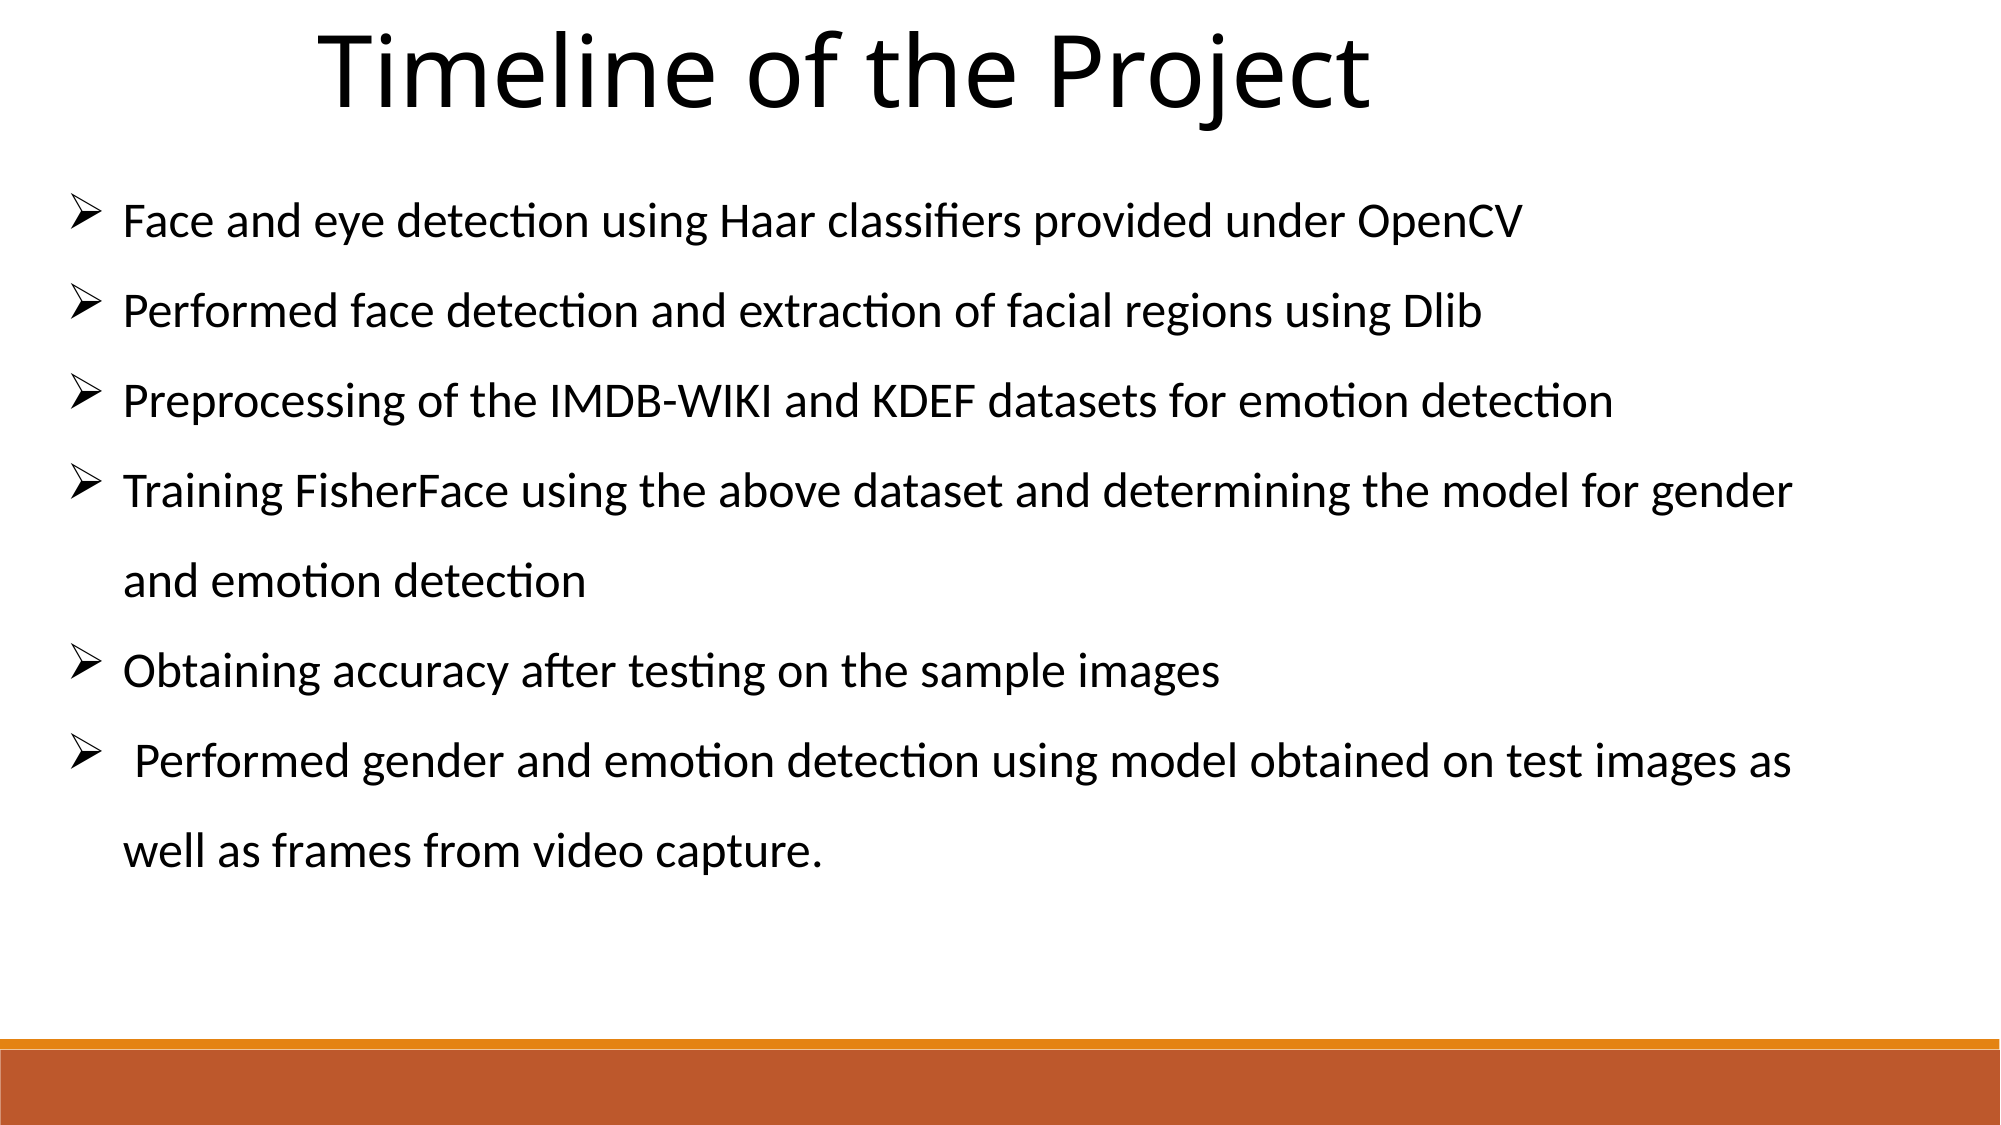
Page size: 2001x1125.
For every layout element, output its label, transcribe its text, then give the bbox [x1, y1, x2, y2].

text_box Face and eye detection using Haar classifiers provided under OpenCV Performed face detection and extraction of facial regions using Dlib Preprocessing of the IMDB-WIKI and KDEF datasets for emotion detection Training FisherFace using the above dataset and determining the model for gender and emotion detection Obtaining accuracy after testing on the sample images Performed gender and emotion detection using model obtained on test images as well as frames from video capture. [51, 150, 1819, 886]
text_box Timeline of the Project [303, 0, 1938, 135]
